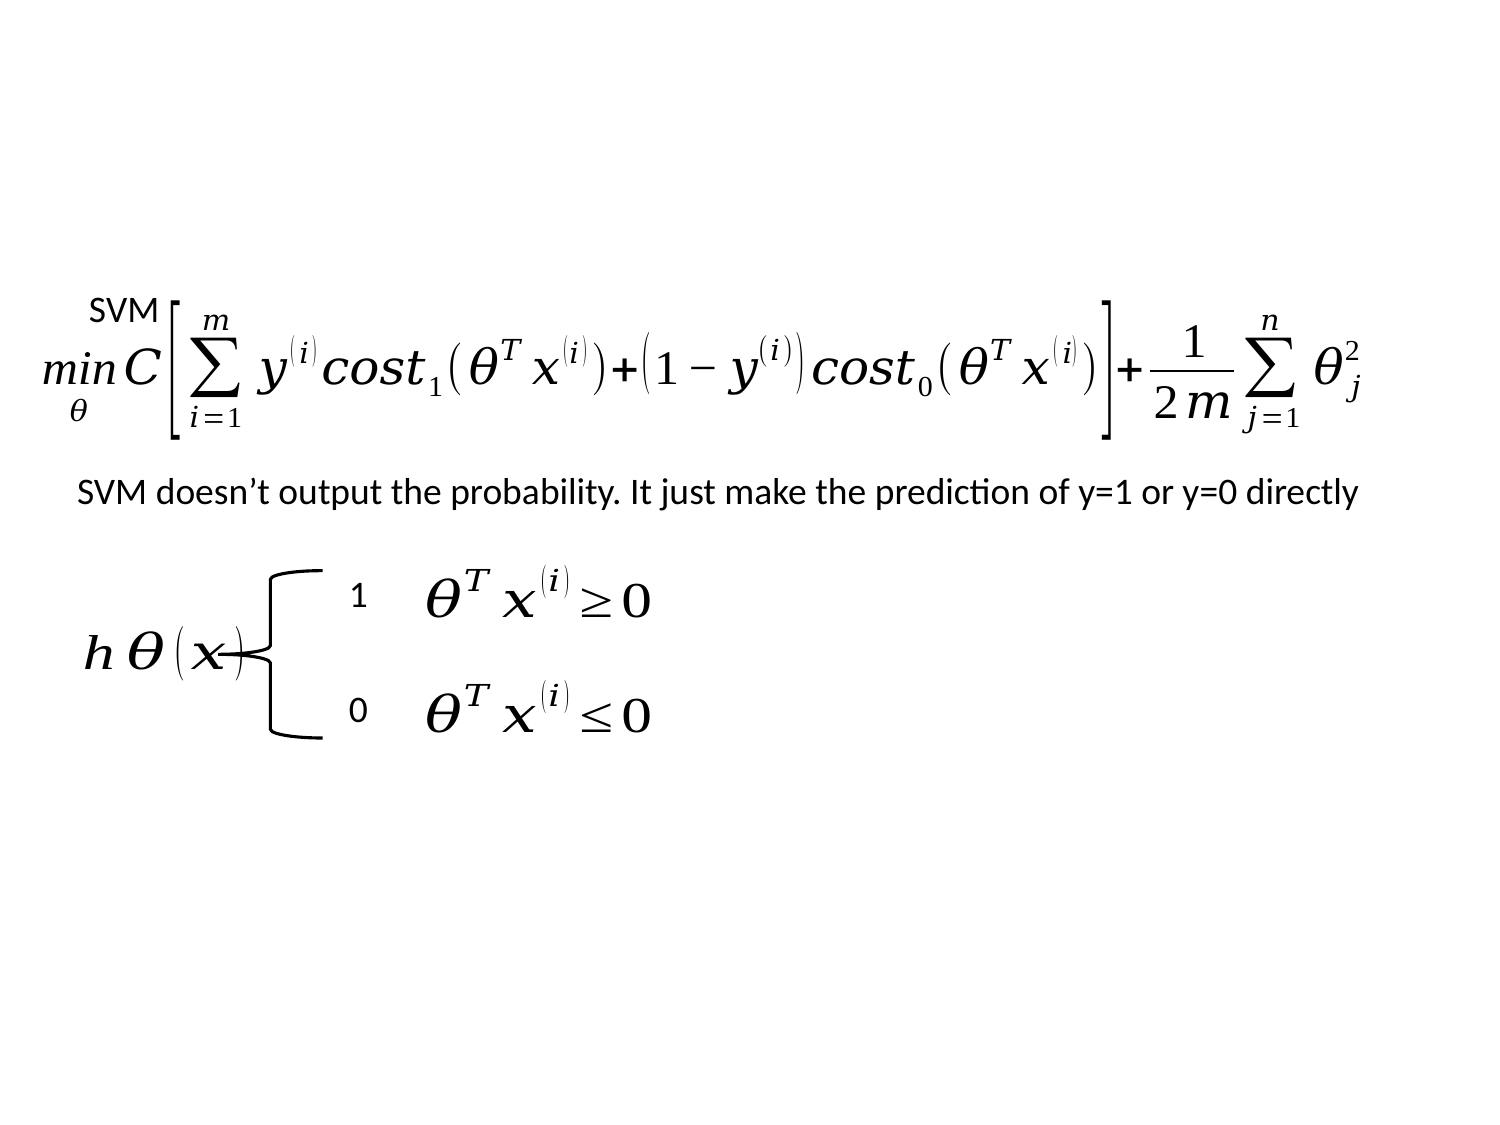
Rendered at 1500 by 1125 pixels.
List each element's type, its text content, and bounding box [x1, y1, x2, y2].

text_box [218, 651, 240, 657]
text_box [242, 569, 323, 740]
text_box 0 [334, 677, 391, 738]
text_box SVM doesn’t output the probability. It just make the prediction of y=1 or y=0 directly [62, 459, 1383, 519]
text_box SVM [74, 277, 825, 337]
text_box 1 [334, 562, 391, 623]
